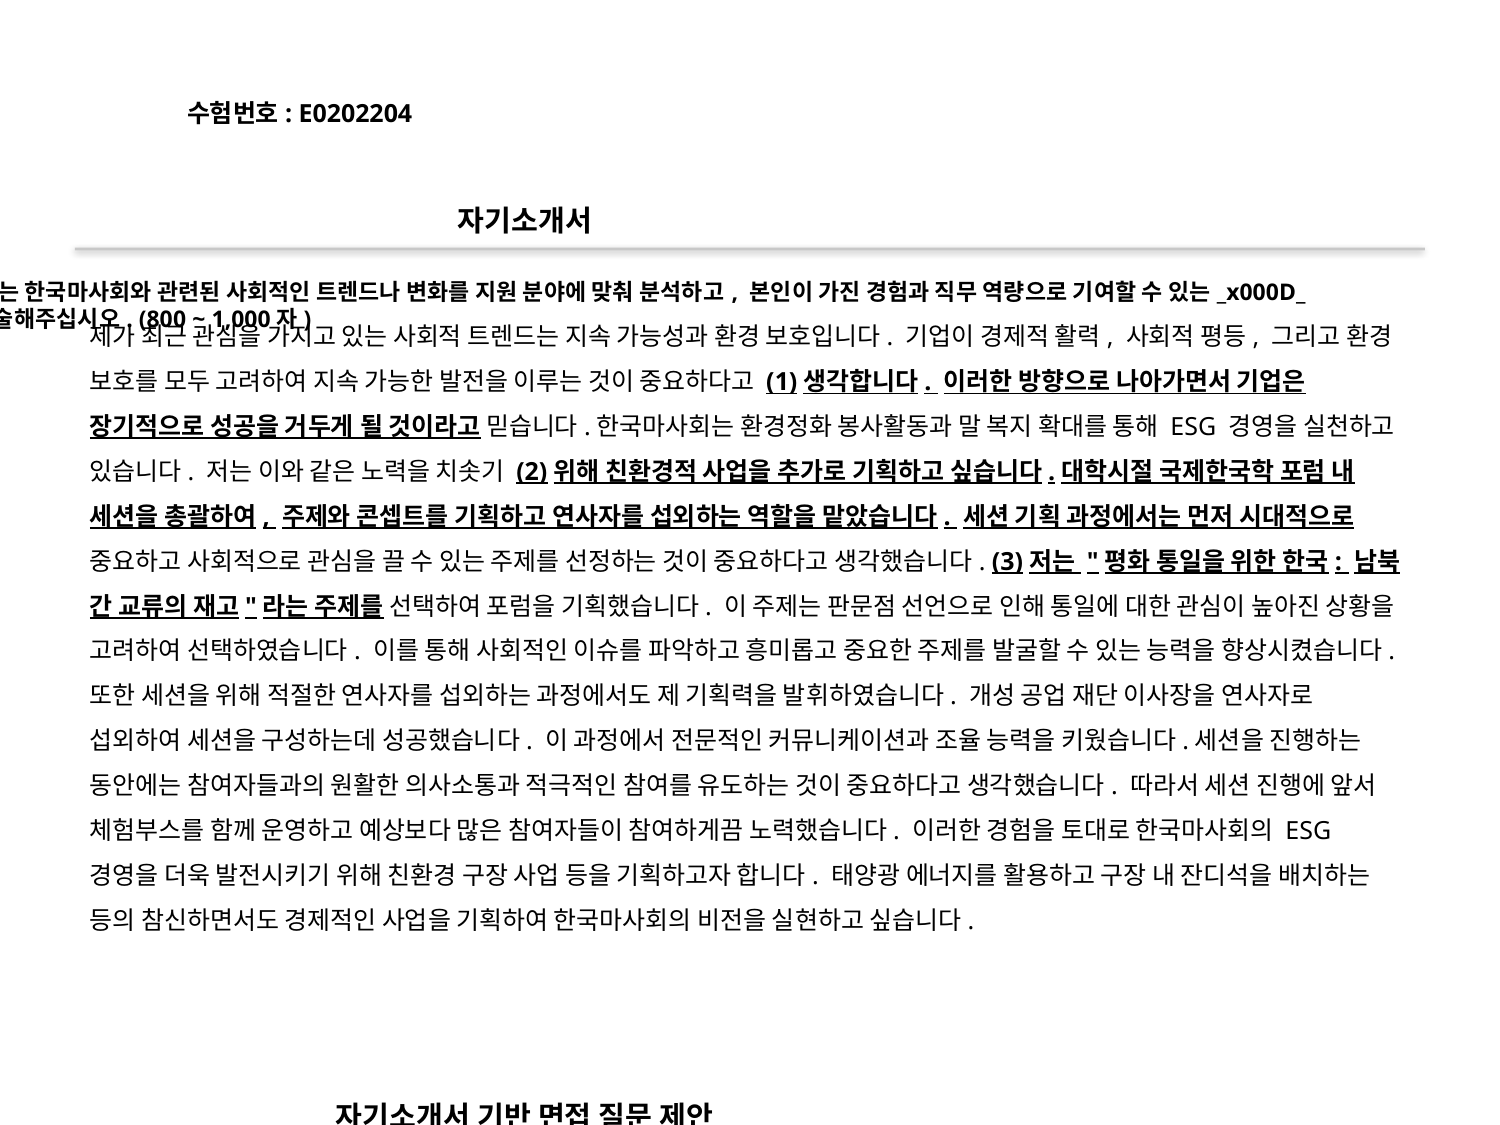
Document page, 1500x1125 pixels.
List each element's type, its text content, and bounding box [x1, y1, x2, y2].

text_box 수험번호: E0202204 [172, 45, 428, 135]
text_box 자기소개서 [442, 149, 608, 224]
text_box 자기소개서 기반 면접 질문 제안 [321, 1046, 729, 1125]
text_box 본인이 최근 관심을 갖고 있는 한국마사회와 관련된 사회적인 트렌드나 변화를 지원 분야에 맞춰 분석하고, 본인이 가진 경험과 직무 역량으로 기여할 수 있는_x000D_ 바가 무엇인지 자세하게 기술해주십시오. (800 ~ 1,000자) [0, 224, 1321, 340]
text_box 제가 최근 관심을 가지고 있는 사회적 트렌드는 지속 가능성과 환경 보호입니다. 기업이 경제적 활력, 사회적 평등, 그리고 환경 보호를 모두 고려하여 지속 가능한 발전을 이루는 것이 중요하다고 (1)생각합니다. 이러한 방향으로 나아가면서 기업은 장기적으로 성공을 거두게 될 것이라고 믿습니다.한국마사회는 환경정화 봉사활동과 말 복지 확대를 통해 ESG 경영을 실천하고 있습니다. 저는 이와 같은 노력을 치솟기 (2)위해 친환경적 사업을 추가로 기획하고 싶습니다.대학시절 국제한국학 포럼 내 세션을 총괄하여, 주제와 콘셉트를 기획하고 연사자를 섭외하는 역할을 맡았습니다. 세션 기획 과정에서는 먼저 시대적으로 중요하고 사회적으로 관심을 끌 수 있는 주제를 선정하는 것이 중요하다고 생각했습니다. (3)저는 "평화 통일을 위한 한국: 남북 간 교류의 재고"라는 주제를 선택하여 포럼을 기획했습니다. 이 주제는 판문점 선언으로 인해 통일에 대한 관심이 높아진 상황을 고려하여 선택하였습니다. 이를 통해 사회적인 이슈를 파악하고 흥미롭고 중요한 주제를 발굴할 수 있는 능력을 향상시켰습니다.또한 세션을 위해 적절한 연사자를 섭외하는 과정에서도 제 기획력을 발휘하였습니다. 개성 공업 재단 이사장을 연사자로 섭외하여 세션을 구성하는데 성공했습니다. 이 과정에서 전문적인 커뮤니케이션과 조율 능력을 키웠습니다.세션을 진행하는 동안에는 참여자들과의 원활한 의사소통과 적극적인 참여를 유도하는 것이 중요하다고 생각했습니다. 따라서 세션 진행에 앞서 체험부스를 함께 운영하고 예상보다 많은 참여자들이 참여하게끔 노력했습니다. 이러한 경험을 토대로 한국마사회의 ESG 경영을 더욱 발전시키기 위해 친환경 구장 사업 등을 기획하고자 합니다. 태양광 에너지를 활용하고 구장 내 잔디석을 배치하는 등의 참신하면서도 경제적인 사업을 기획하여 한국마사회의 비전을 실현하고 싶습니다. [74, 232, 1425, 942]
